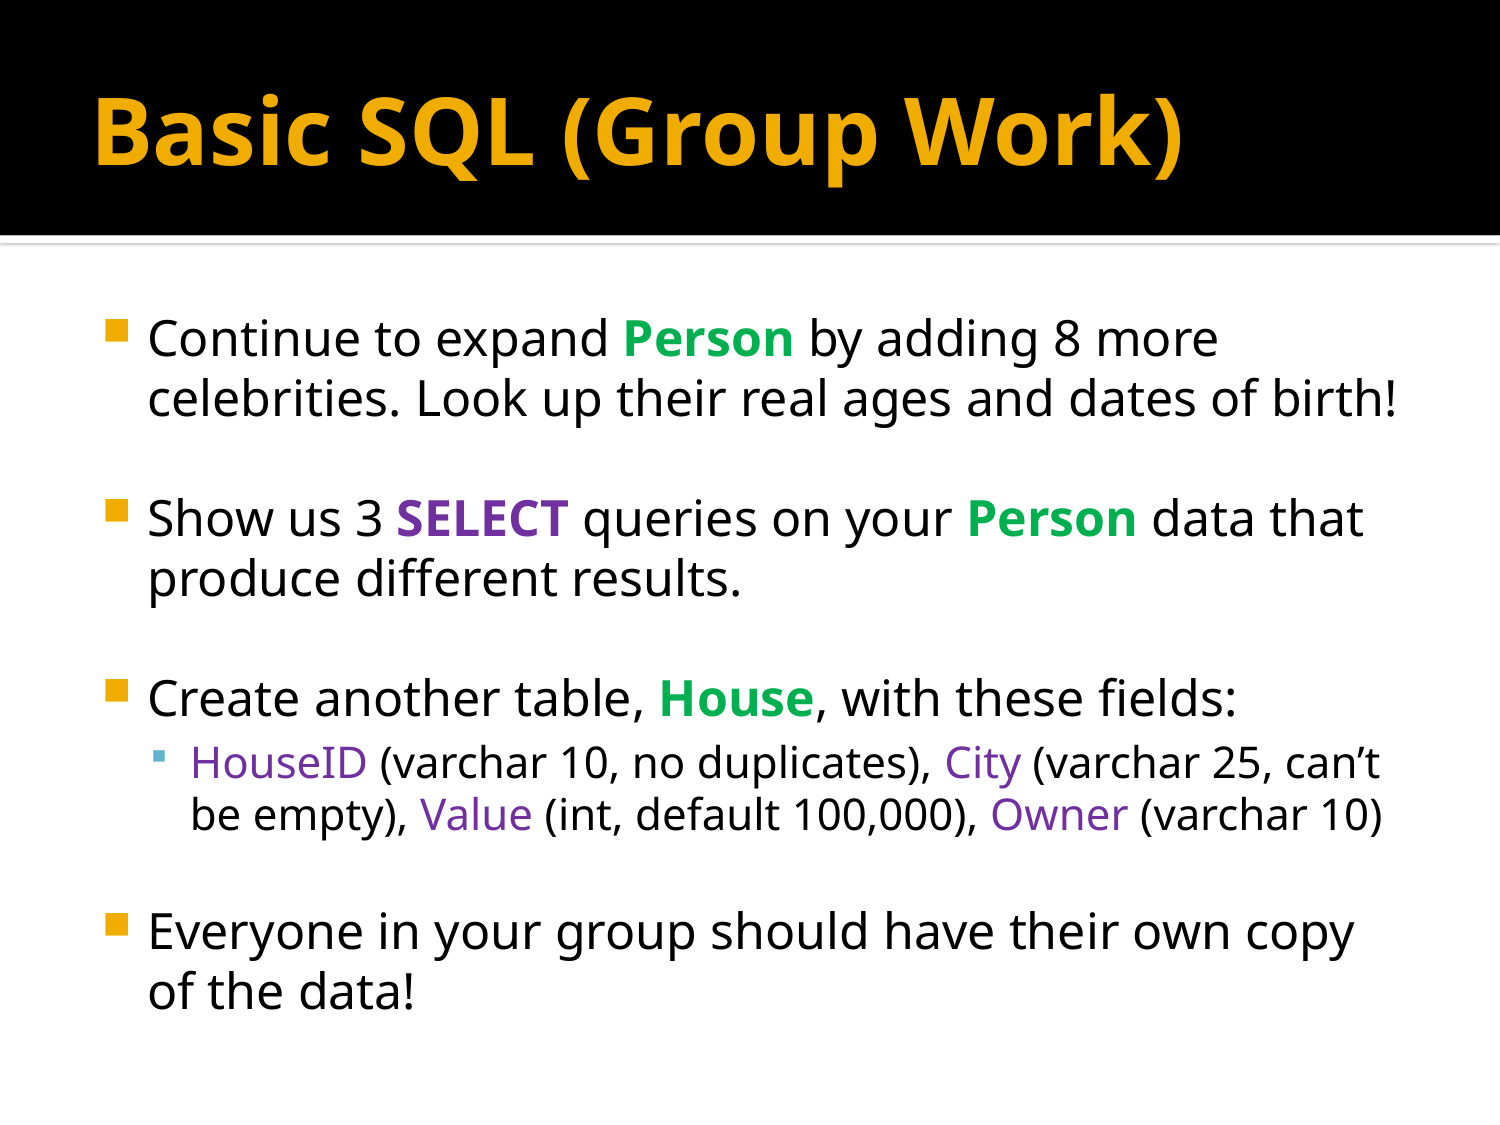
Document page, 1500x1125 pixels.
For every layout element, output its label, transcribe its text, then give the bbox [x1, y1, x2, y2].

list Continue to expand Person by adding 8 more celebrities. Look up their real ages and dates of birth! Show us 3 SELECT queries on your Person data that produce different results. Create another table, House, with these fields: HouseID (varchar 10, no duplicates), City (varchar 25, can’t be empty), Value (int, default 100,000), Owner (varchar 10) Everyone in your group should have their own copy of the data! [75, 291, 1425, 1050]
title Basic SQL (Group Work) [75, 25, 1425, 231]
